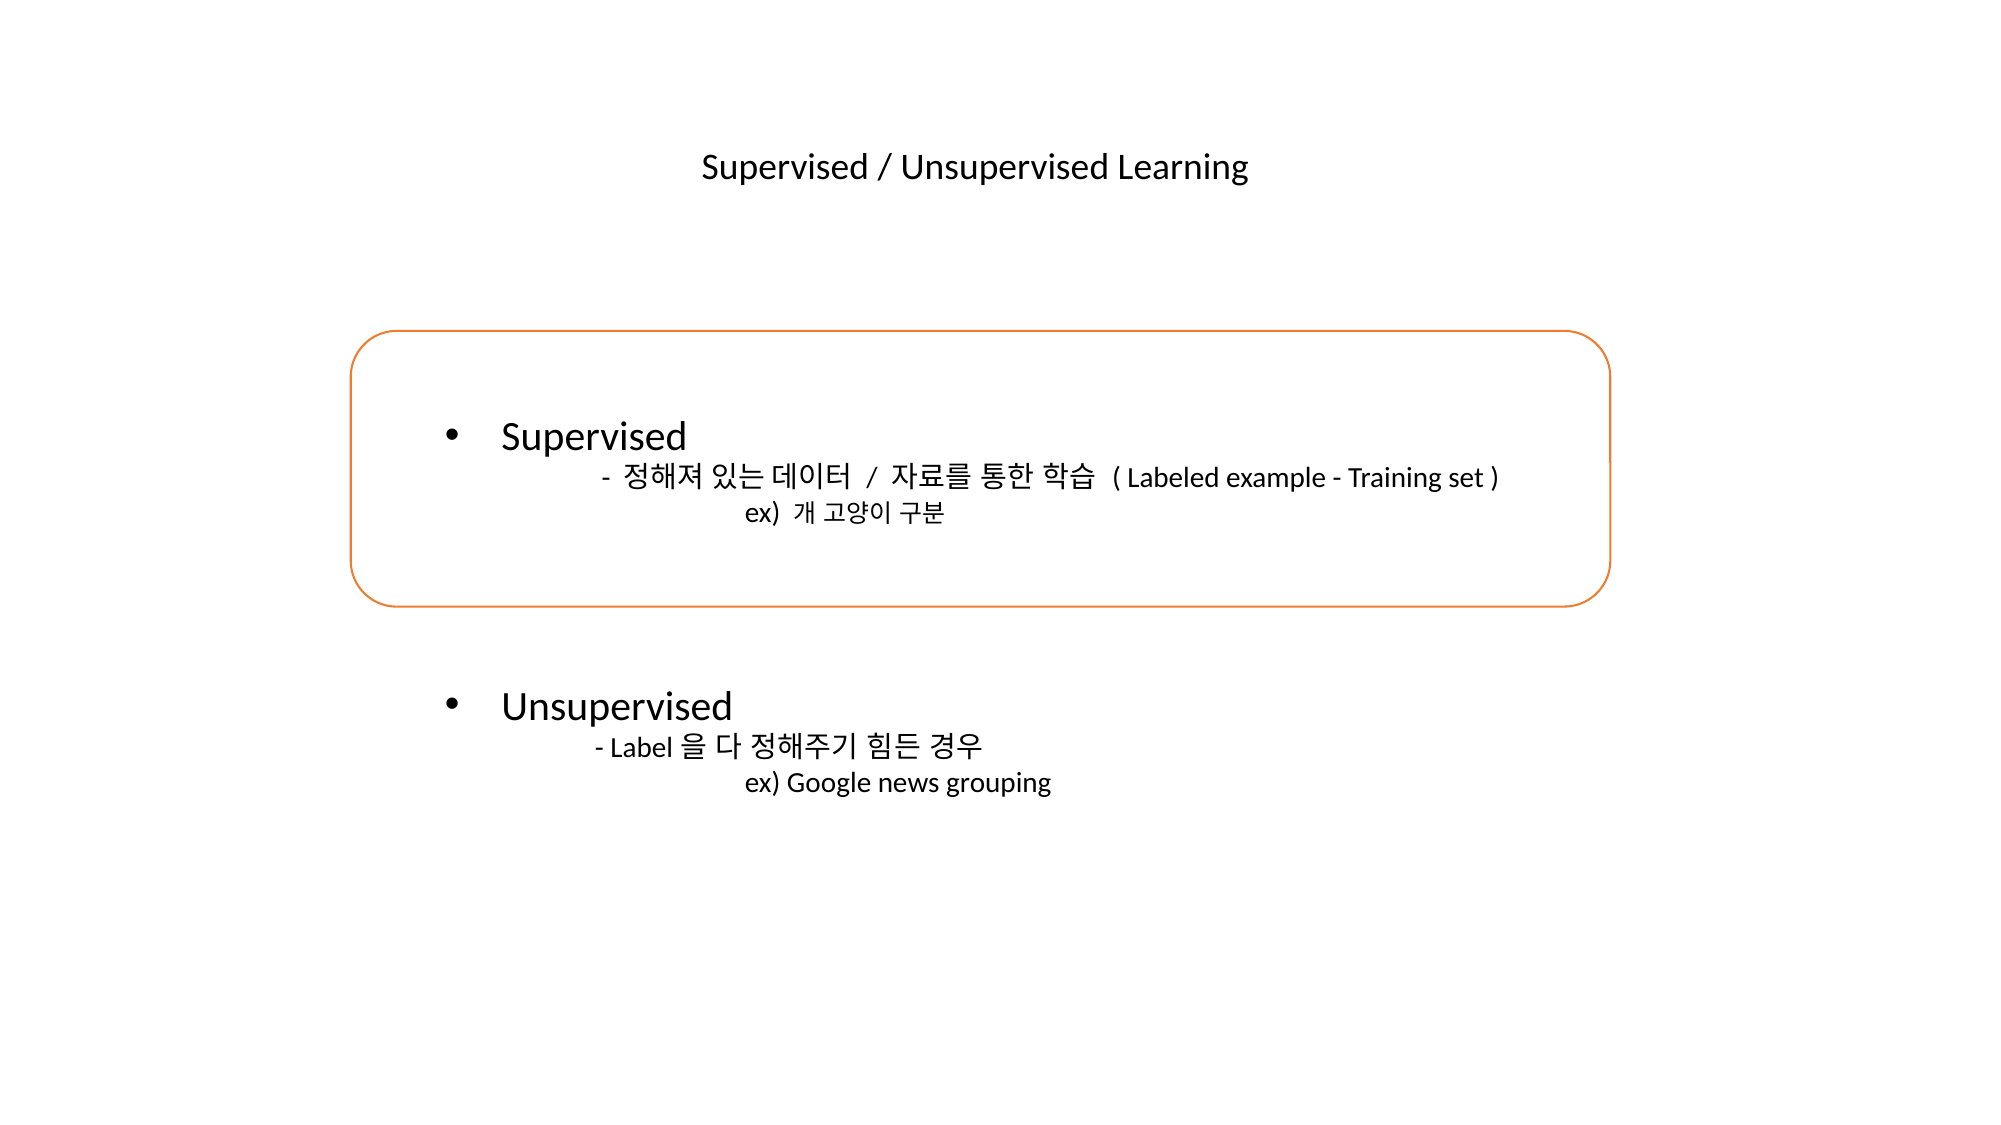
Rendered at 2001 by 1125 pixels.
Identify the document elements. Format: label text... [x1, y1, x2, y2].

text_box [349, 329, 1612, 608]
text_box Supervised / Unsupervised Learning [686, 134, 1265, 195]
text_box Supervised - 정해져 있는 데이터 / 자료를 통한 학습 ( Labeled example - Training set ) ex) 개 고양이 구분 Unsupervised - Label을 다 정해주기 힘든 경우 ex) Google news grouping [430, 608, 1521, 841]
